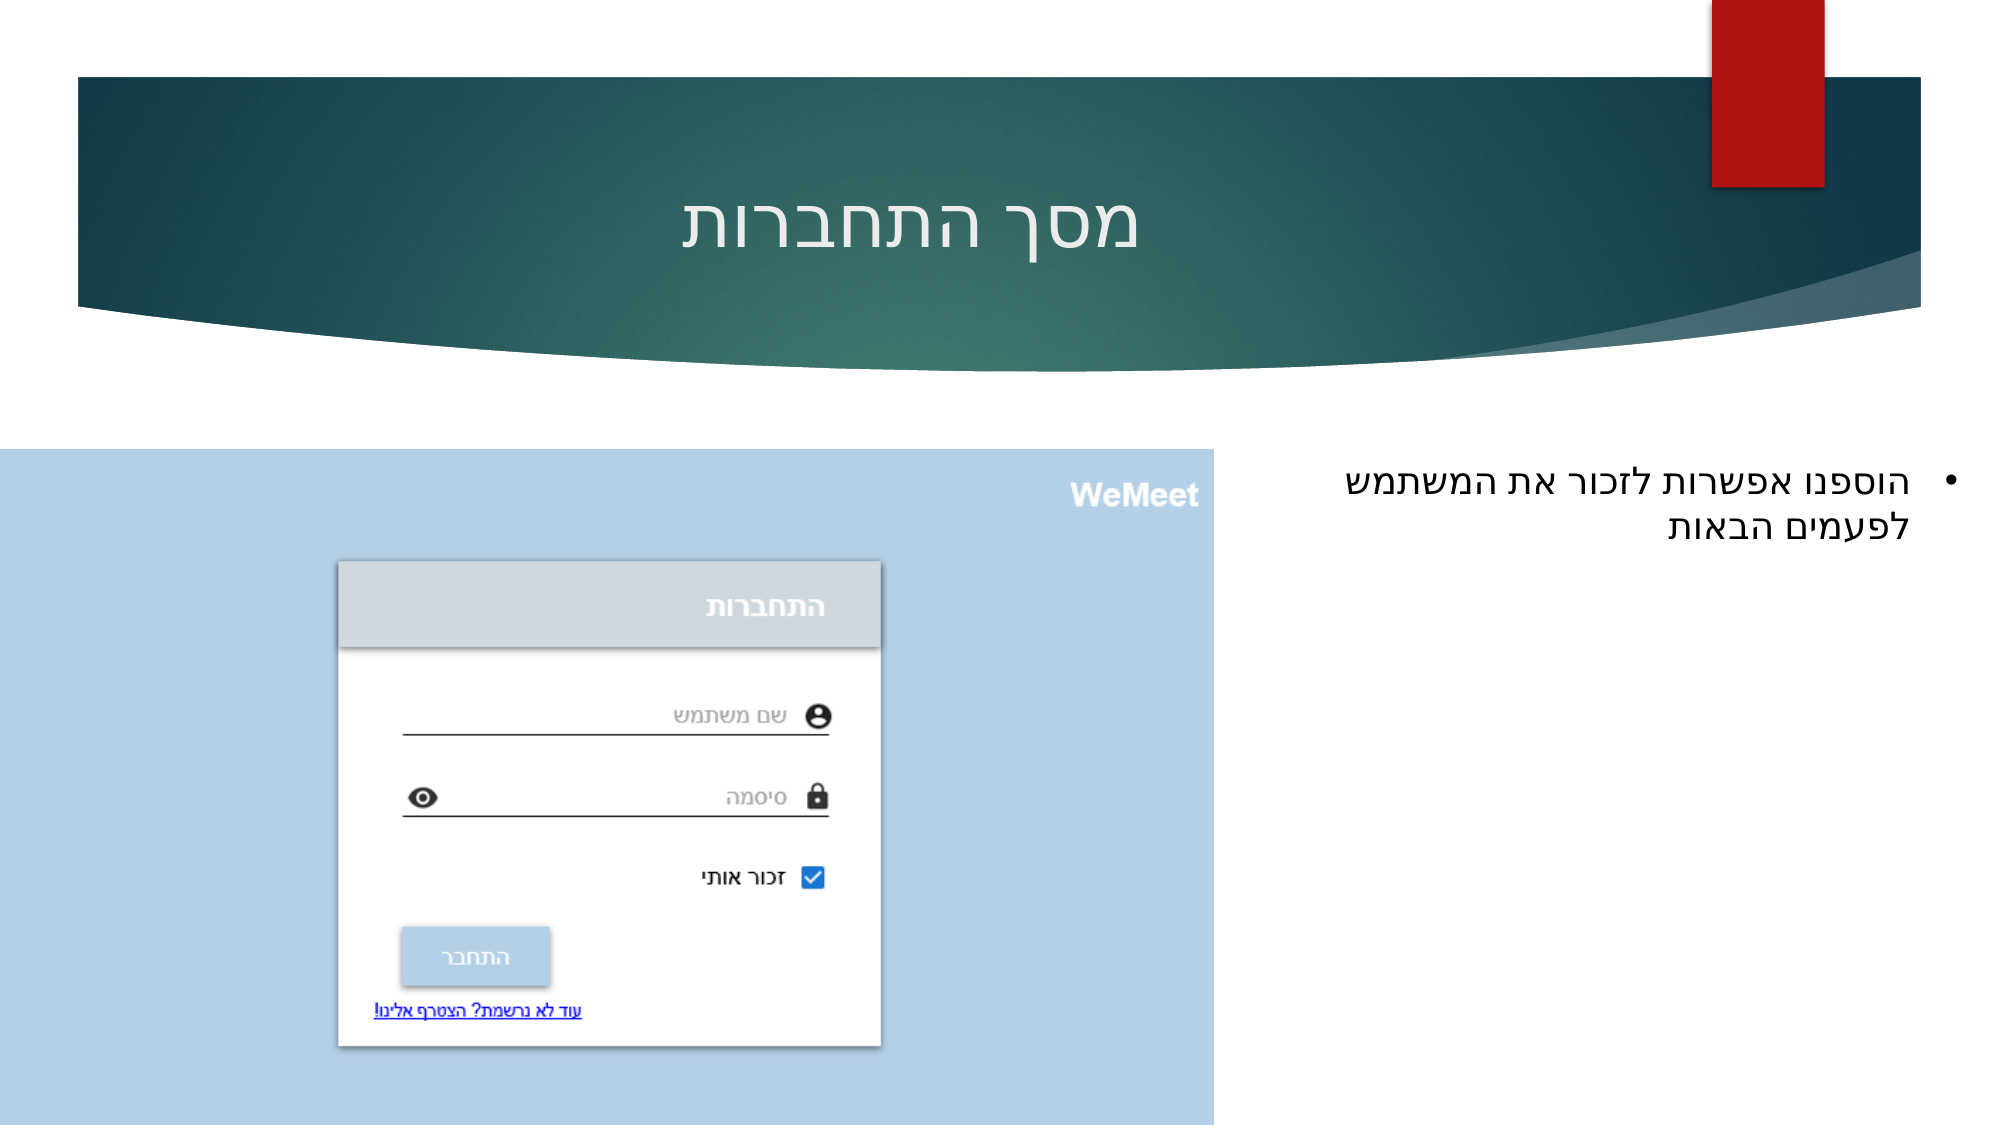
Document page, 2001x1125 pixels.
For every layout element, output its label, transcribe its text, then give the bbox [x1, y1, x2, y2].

picture [0, 449, 1214, 1125]
title מסך התחברות [189, 159, 1638, 276]
text_box הוספנו אפשרות לזכור את המשתמש לפעמים הבאות [1236, 449, 1973, 554]
